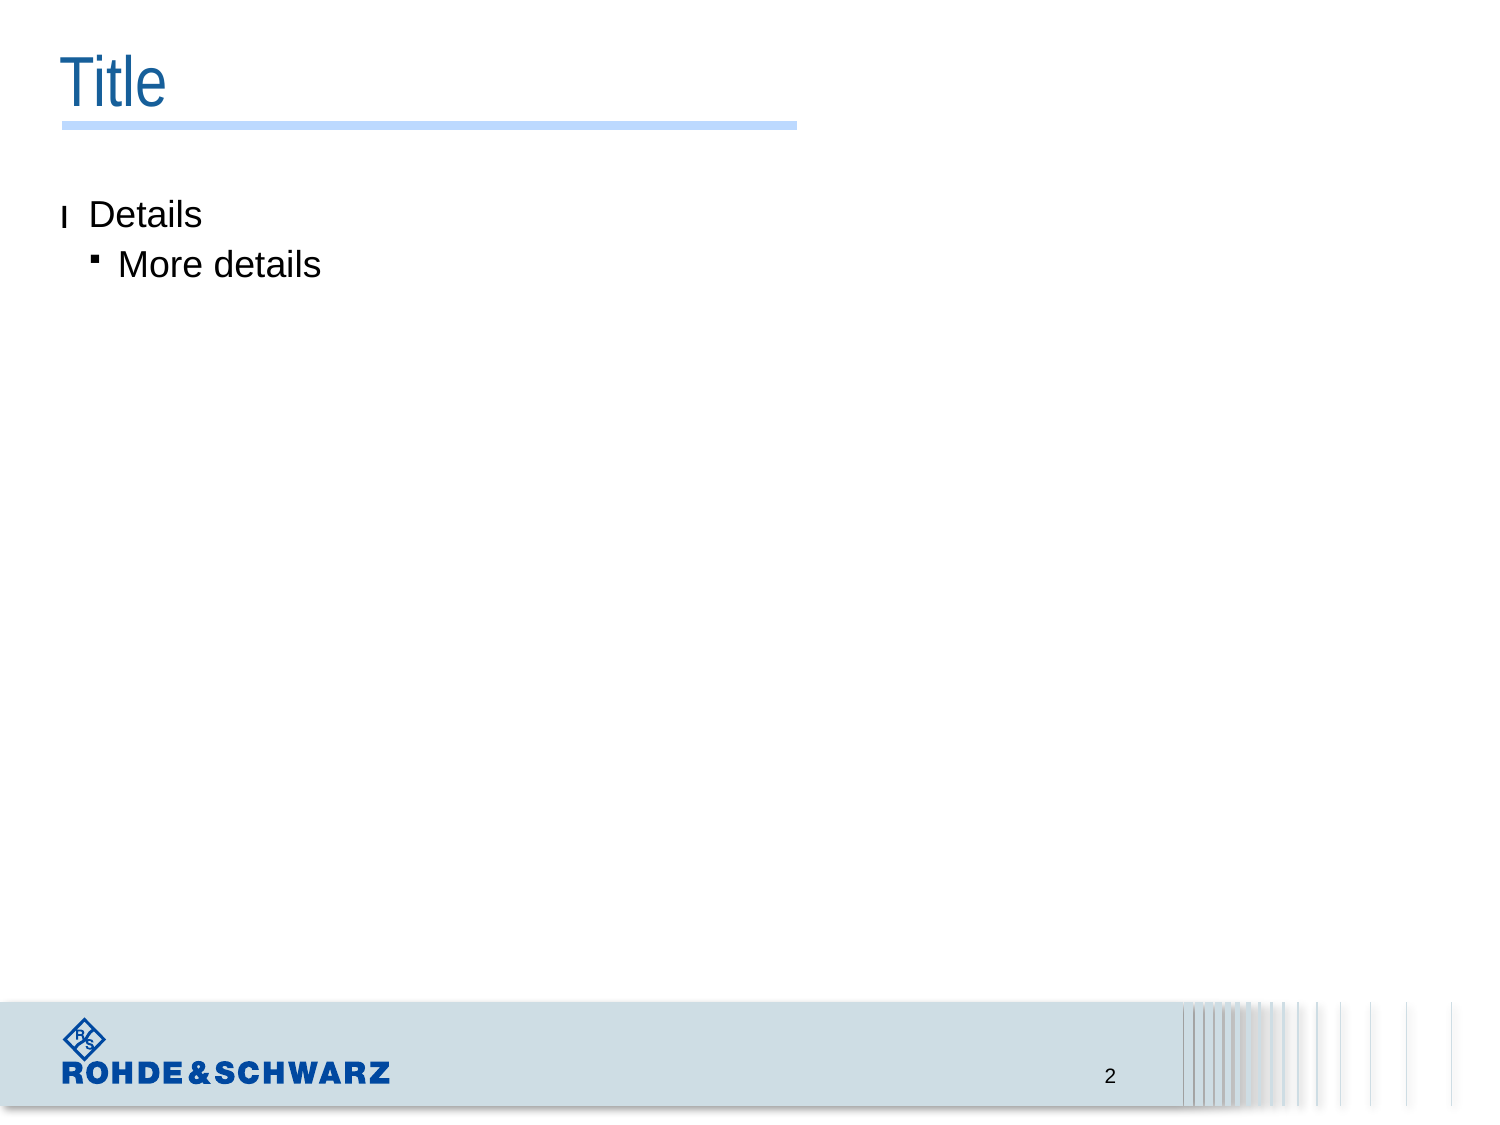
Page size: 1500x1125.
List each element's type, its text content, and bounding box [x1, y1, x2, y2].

slide_number 2 [1033, 1062, 1117, 1093]
list Details More details [59, 184, 1418, 953]
title Title [59, 35, 1418, 184]
